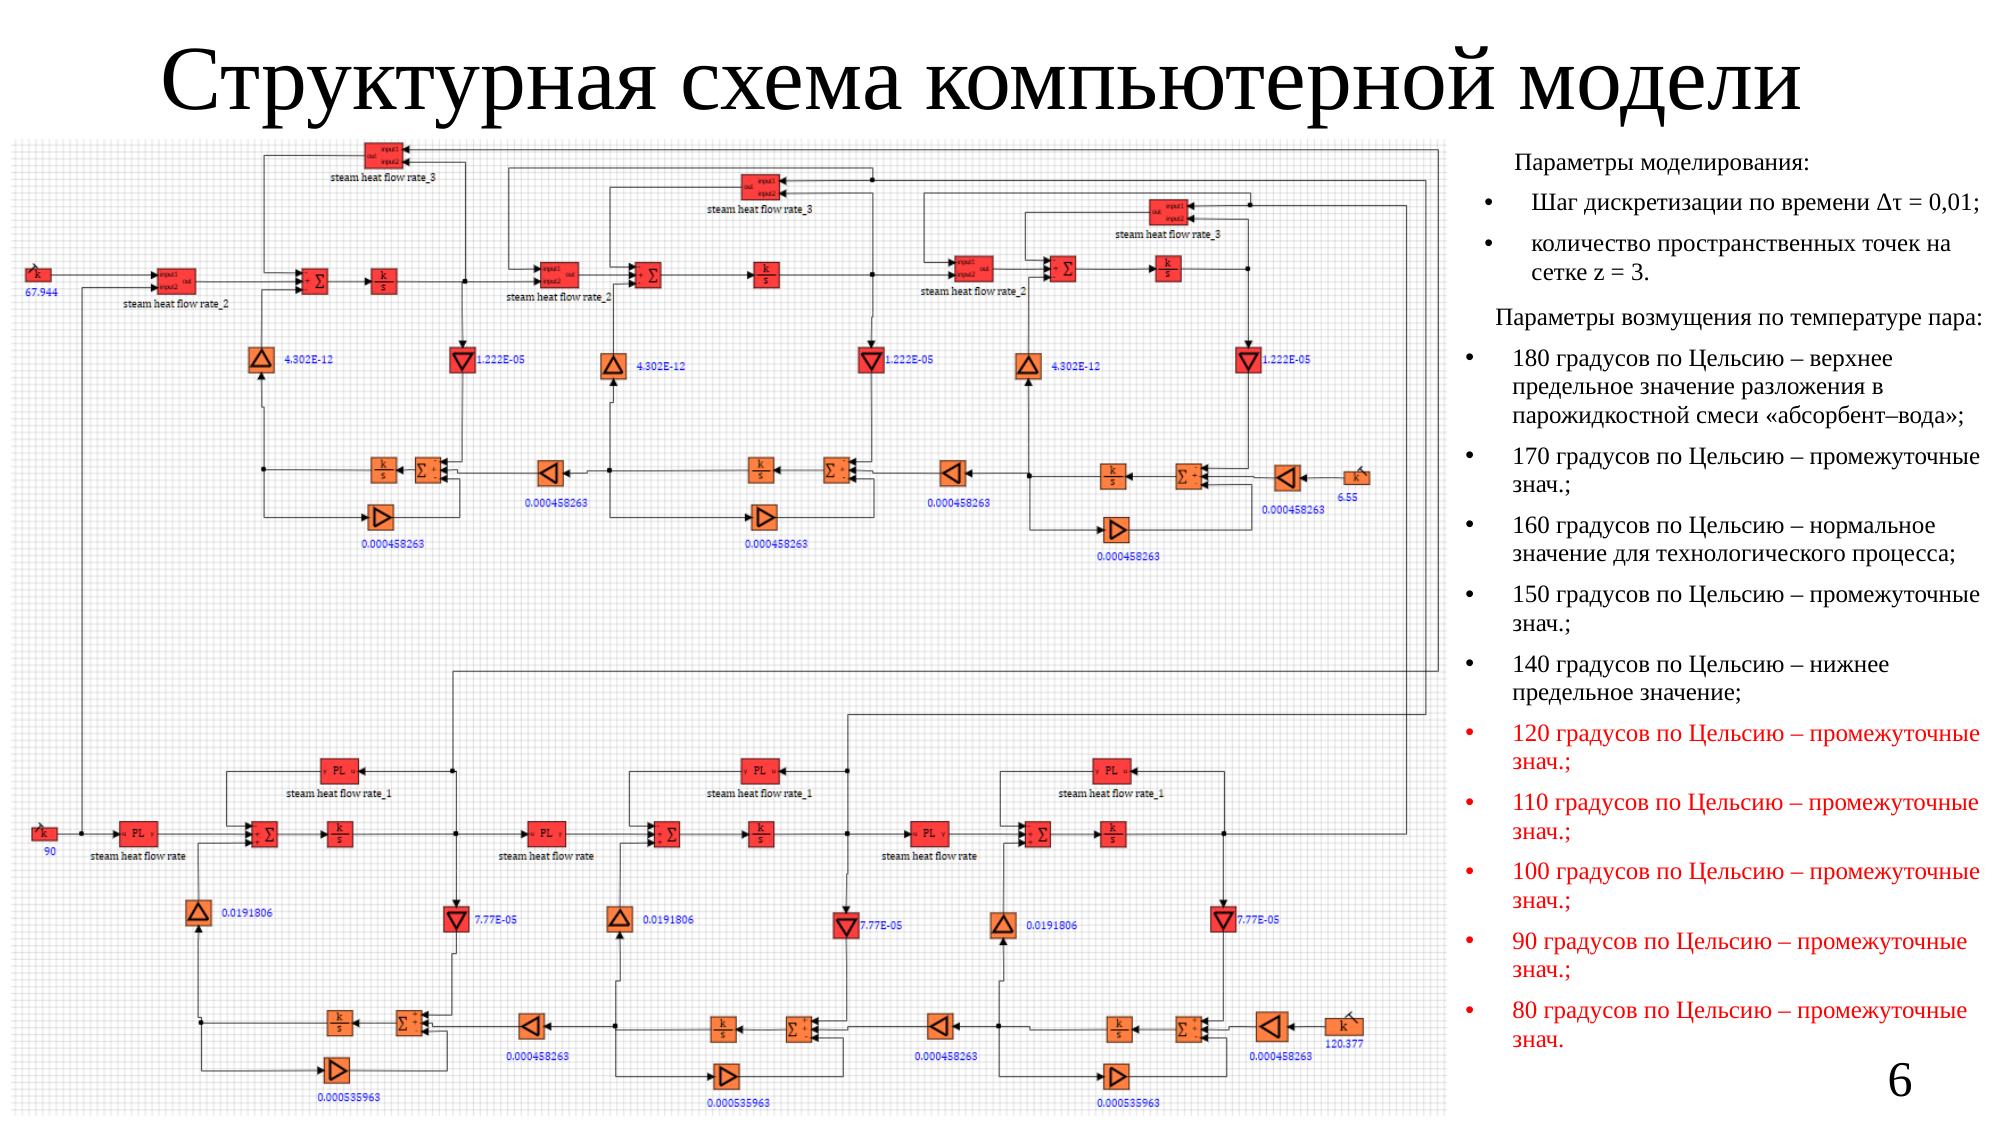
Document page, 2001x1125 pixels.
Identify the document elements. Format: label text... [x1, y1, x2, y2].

title Структурная схема компьютерной модели [145, 16, 1820, 130]
text_box Параметры возмущения по температуре пара: 180 градусов по Цельсию – верхнее предельное значение разложения в парожидкостной смеси «абсорбент–вода»; 170 градусов по Цельсию – промежуточные знач.; 160 градусов по Цельсию – нормальное значение для технологического процесса; 150 градусов по Цельсию – промежуточные знач.; 140 градусов по Цельсию – нижнее предельное значение; 120 градусов по Цельсию – промежуточные знач.; 110 градусов по Цельсию – промежуточные знач.; 100 градусов по Цельсию – промежуточные знач.; 90 градусов по Цельсию – промежуточные знач.; 80 градусов по Цельсию – промежуточные знач. [1450, 295, 2000, 1061]
picture [11, 139, 1447, 1116]
slide_number 6 [1865, 1061, 1928, 1116]
text_box Параметры моделирования: Шаг дискретизации по времени Δτ = 0,01; количество пространственных точек на сетке z = 3. [1469, 139, 2000, 294]
